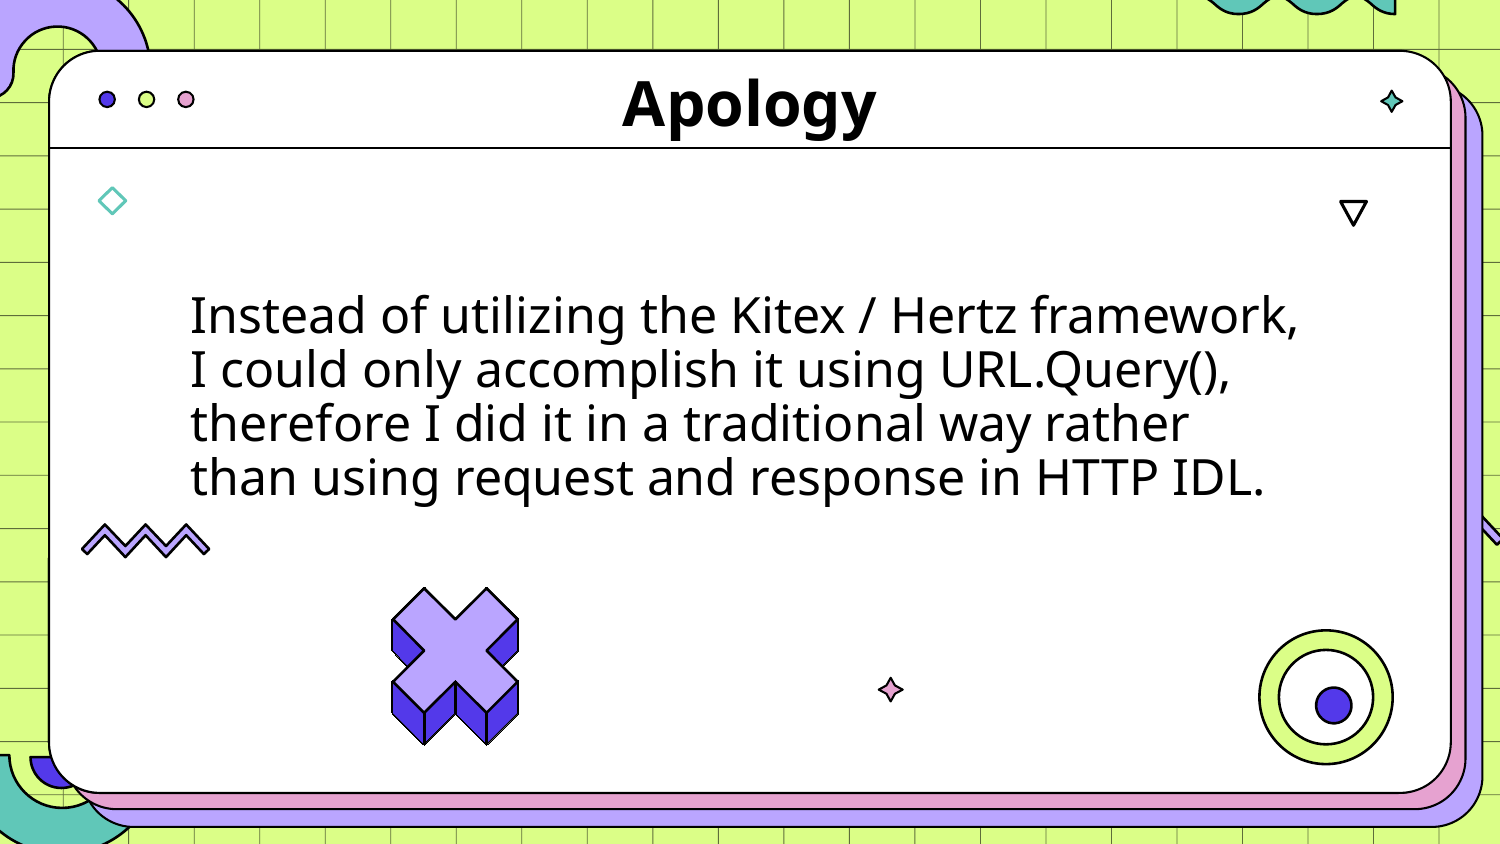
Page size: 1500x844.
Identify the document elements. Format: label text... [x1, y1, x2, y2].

text_box [1382, 90, 1403, 112]
text_box [98, 90, 116, 109]
list Instead of utilizing the Kitex / Hertz framework, I could only accomplish it using URL.Query(), therefore I did it in a traditional way rather than using request and response in HTTP IDL. [175, 282, 1326, 525]
text_box [1366, 0, 1396, 15]
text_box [391, 587, 519, 746]
text_box [97, 186, 128, 216]
text_box Apology [118, 65, 1382, 126]
text_box [1209, 0, 1269, 15]
text_box [1339, 199, 1368, 227]
text_box [81, 524, 210, 558]
text_box [878, 677, 903, 702]
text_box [1259, 630, 1393, 765]
text_box [1287, 0, 1347, 15]
